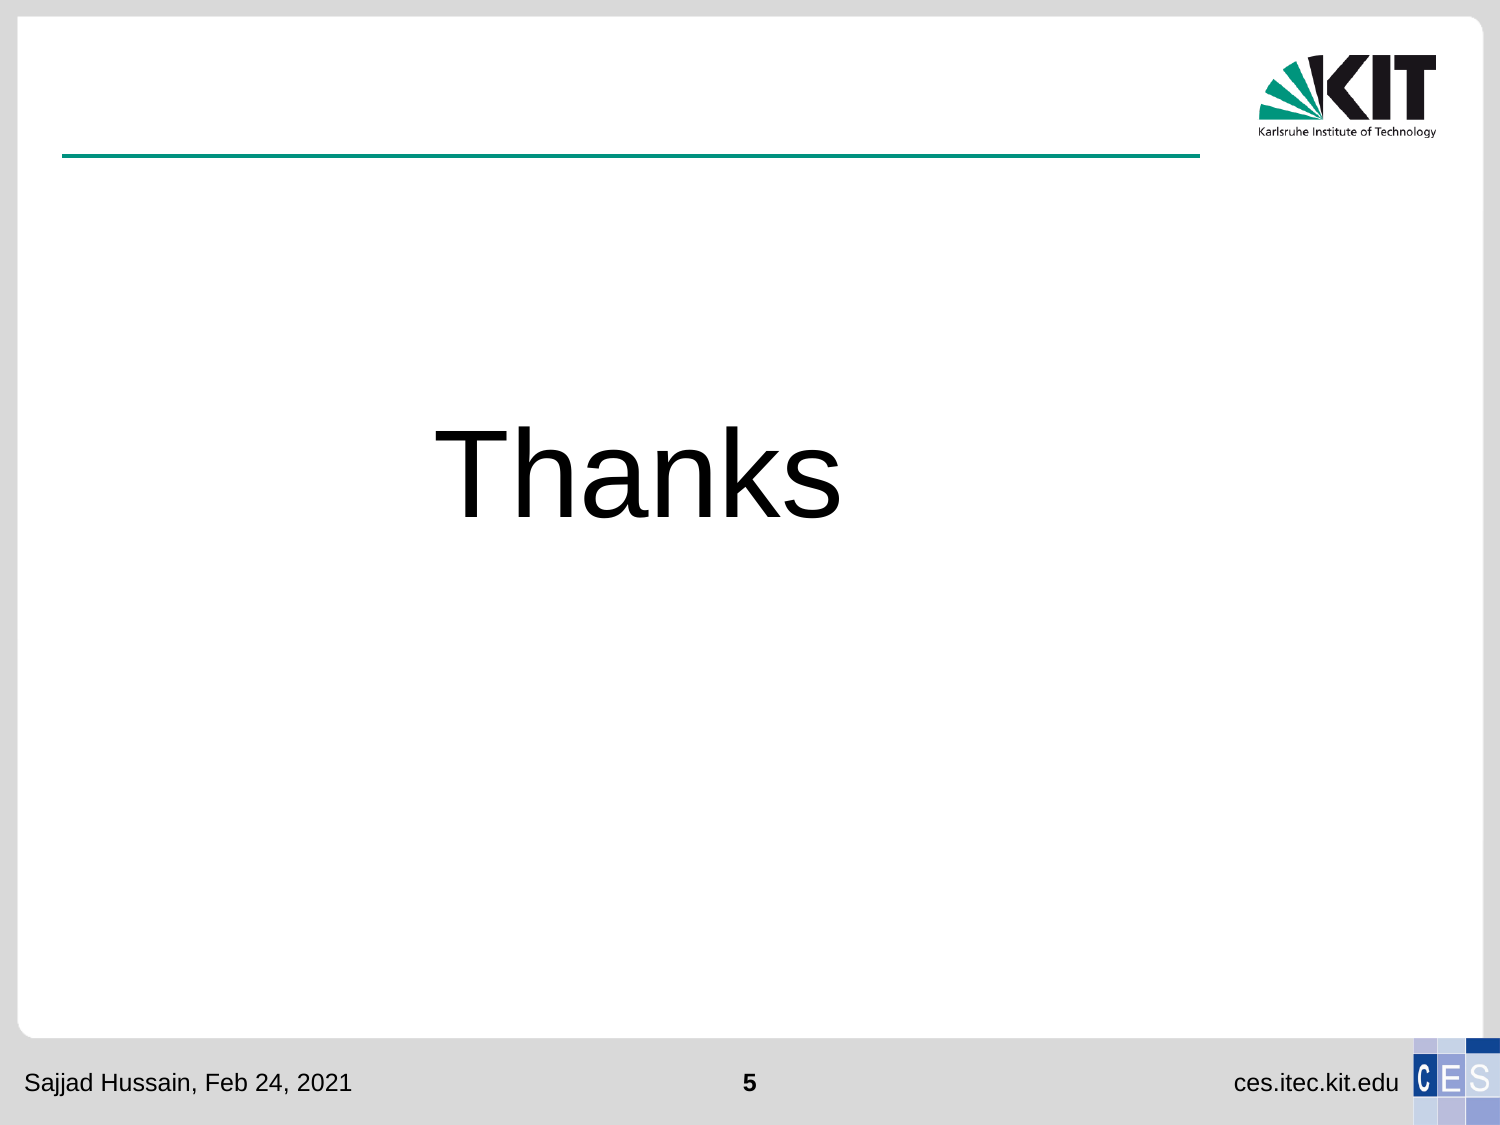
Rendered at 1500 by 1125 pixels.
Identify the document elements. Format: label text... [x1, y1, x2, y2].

picture [0, 0, 1500, 1125]
text_box Thanks [419, 385, 963, 550]
